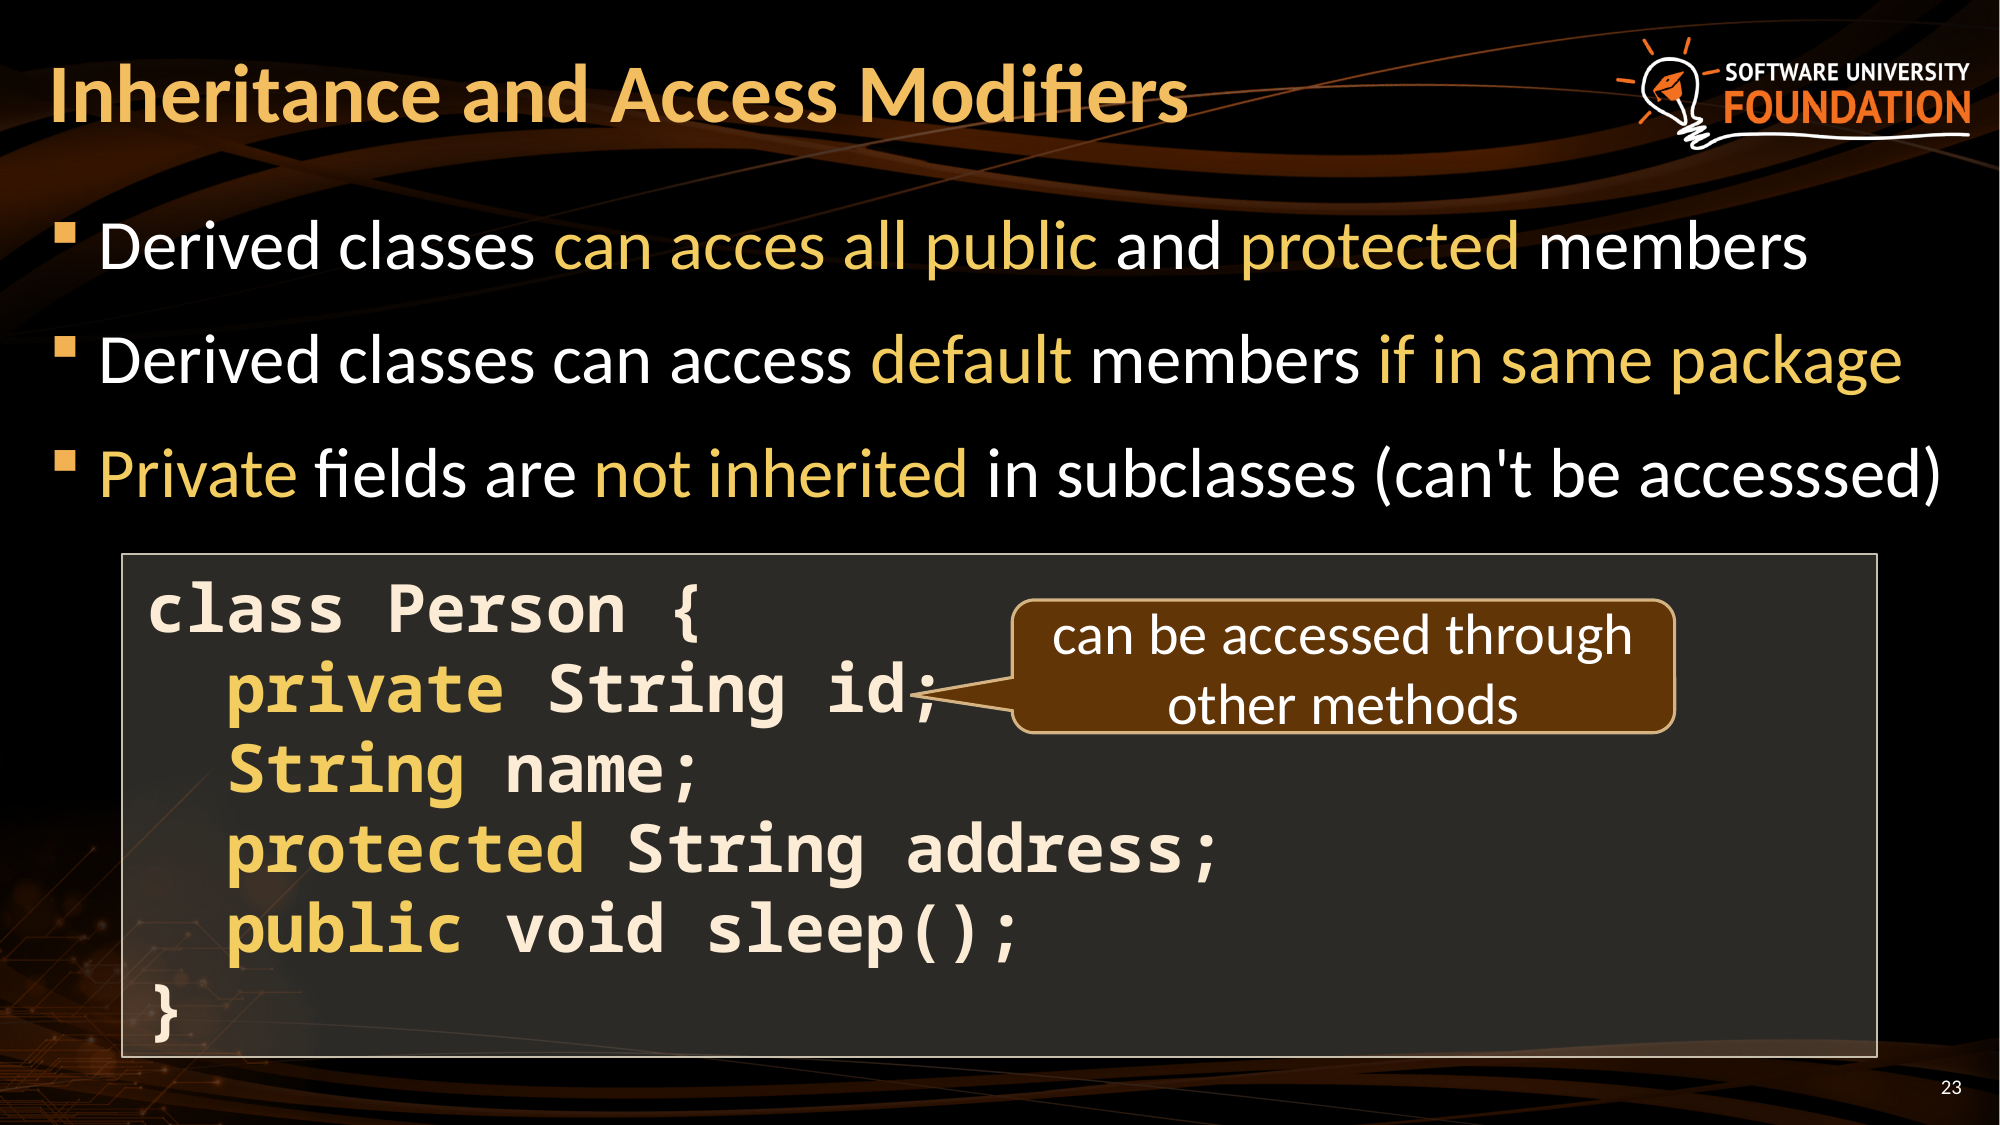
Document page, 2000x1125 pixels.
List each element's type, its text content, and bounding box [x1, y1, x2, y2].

text_box can be accessed through other methods [910, 598, 1676, 734]
text_box class Person { private String id; String name; protected String address; public void sleep(); } [122, 553, 1877, 1058]
list Derived classes can acces all public and protected members Derived classes can access default members if in same package Private fields are not inherited in subclasses (can't be accesssed) [31, 188, 1968, 1103]
picture [0, 0, 2000, 1125]
title Inheritance and Access Modifiers [30, 6, 1602, 189]
slide_number 23 [1897, 1070, 1968, 1103]
